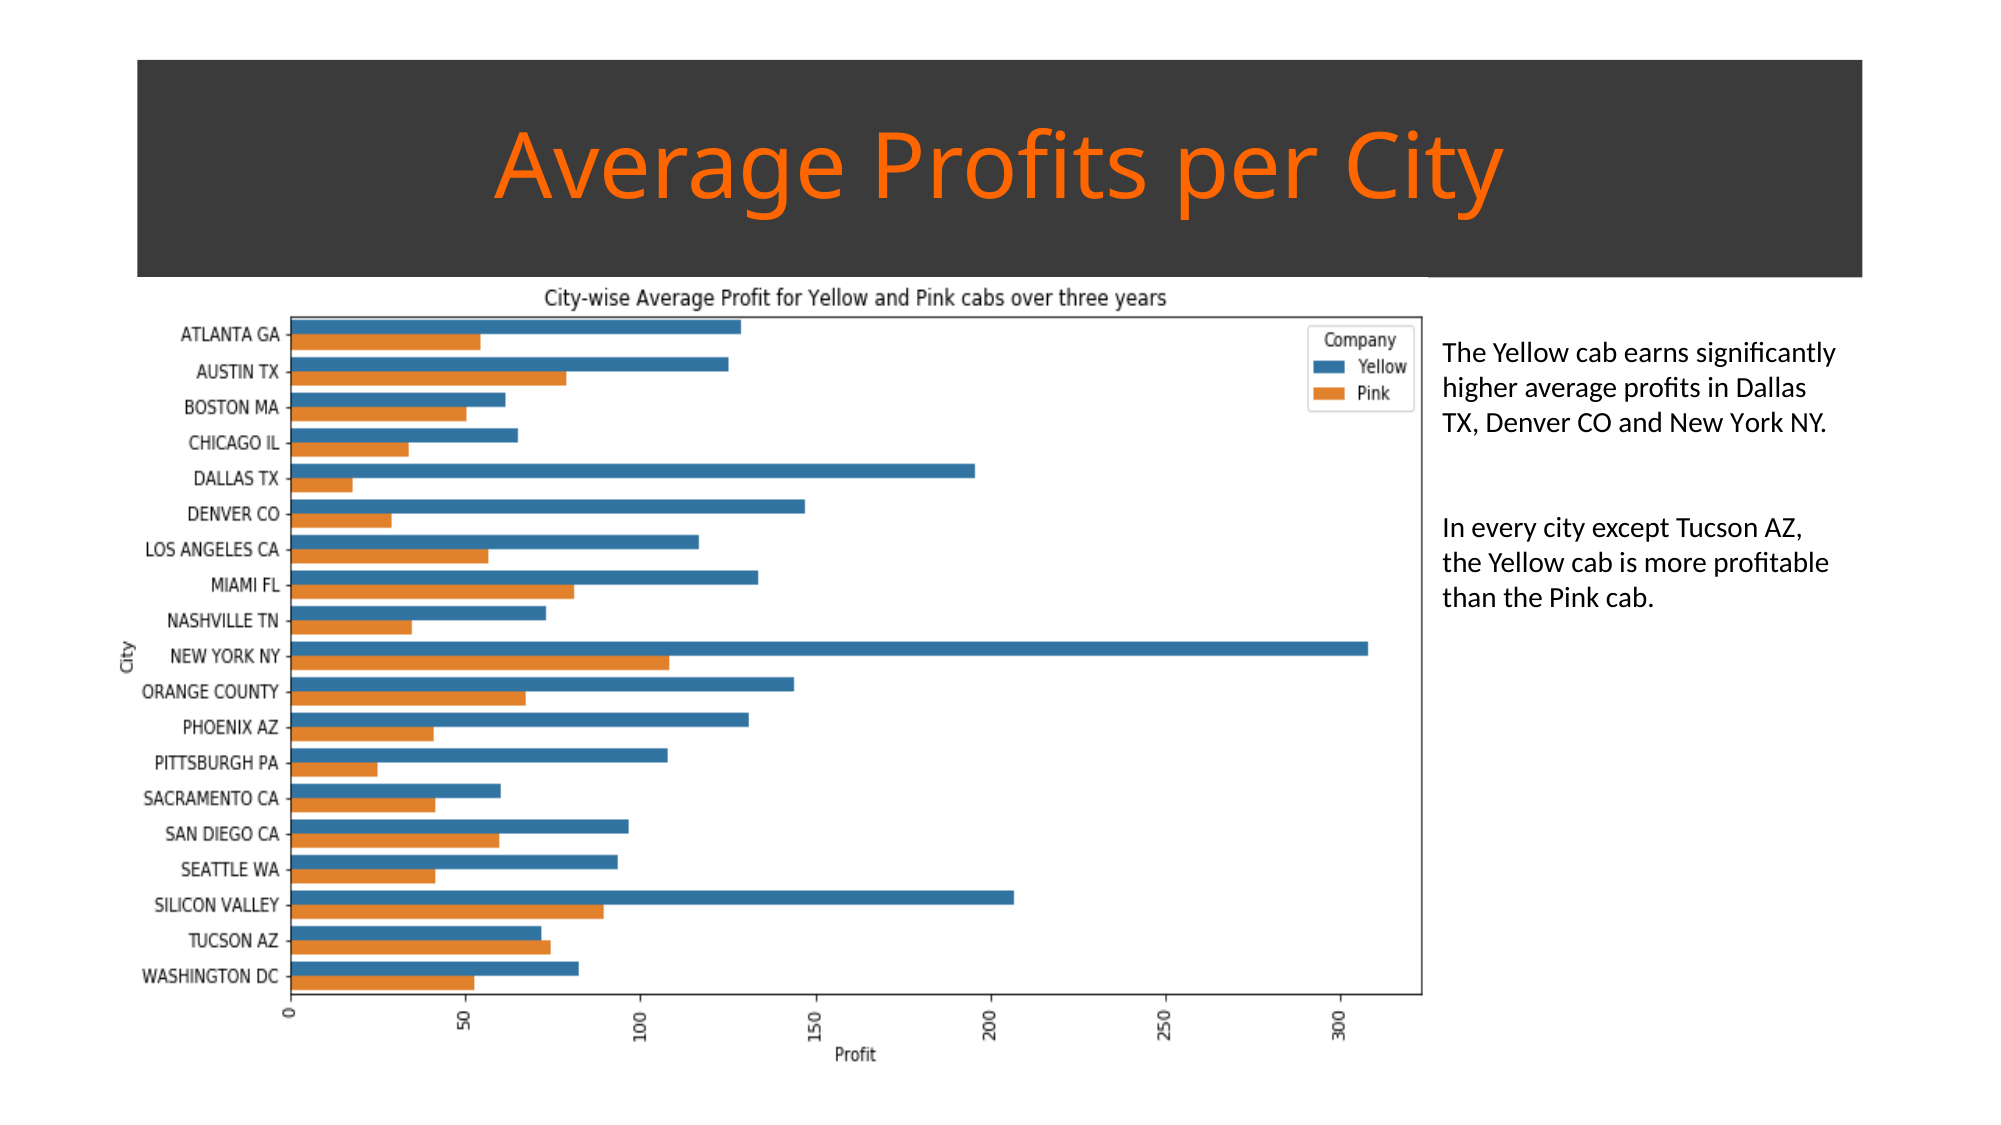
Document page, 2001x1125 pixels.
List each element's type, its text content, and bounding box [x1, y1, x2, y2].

text_box The Yellow cab earns significantly higher average profits in Dallas TX, Denver CO and New York NY. In every city except Tucson AZ, the Yellow cab is more profitable than the Pink cab. [1428, 326, 1863, 621]
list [115, 277, 1428, 1066]
title Average Profits per City [137, 59, 1863, 278]
